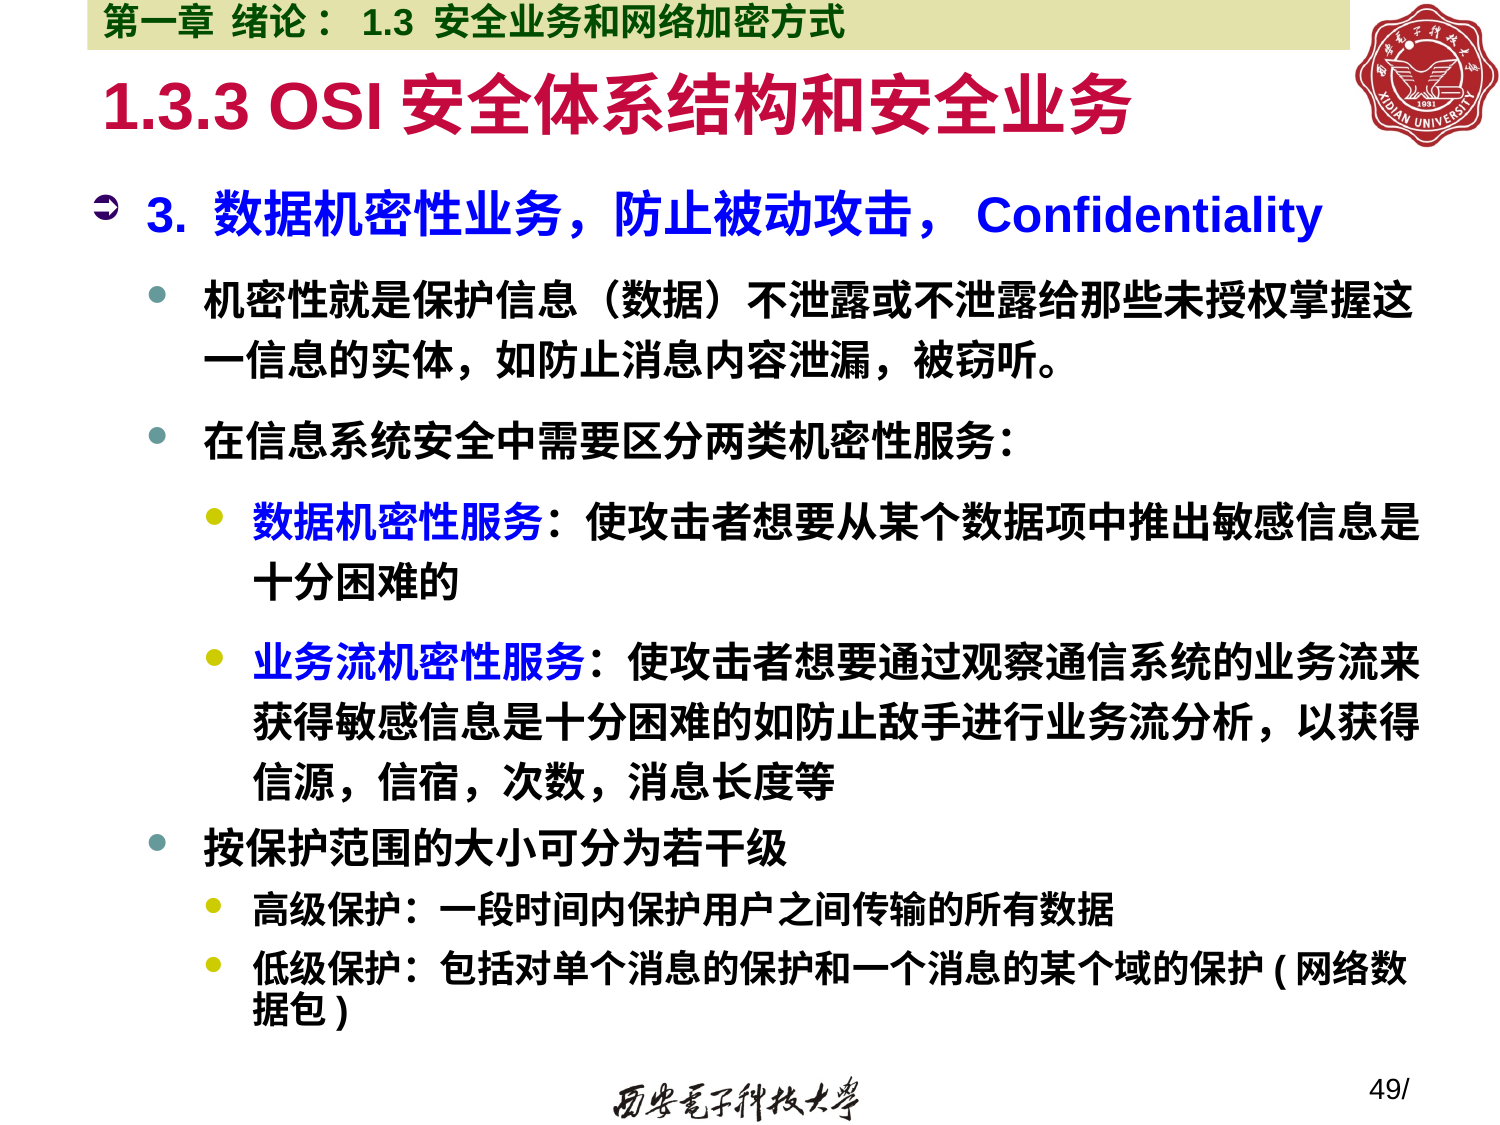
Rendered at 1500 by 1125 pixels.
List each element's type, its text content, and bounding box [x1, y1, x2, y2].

slide_number 49/ [1074, 1062, 1426, 1113]
list 3. 数据机密性业务，防止被动攻击，Confidentiality 机密性就是保护信息（数据）不泄露或不泄露给那些未授权掌握这一信息的实体，如防止消息内容泄漏，被窃听。 在信息系统安全中需要区分两类机密性服务： 数据机密性服务：使攻击者想要从某个数据项中推出敏感信息是十分困难的 业务流机密性服务：使攻击者想要通过观察通信系统的业务流来获得敏感信息是十分困难的如防止敌手进行业务流分析，以获得信源，信宿，次数，消息长度等 按保护范围的大小可分为若干级 高级保护：一段时间内保护用户之间传输的所有数据 低级保护：包括对单个消息的保护和一个消息的某个域的保护(网络数据包) [74, 162, 1451, 1063]
picture [612, 1076, 863, 1125]
text_box 第一章 绪论 ：1.3 安全业务和网络加密方式 [87, 0, 1350, 50]
picture [1350, 0, 1500, 150]
title 1.3.3 OSI安全体系结构和安全业务 [87, 62, 1376, 151]
